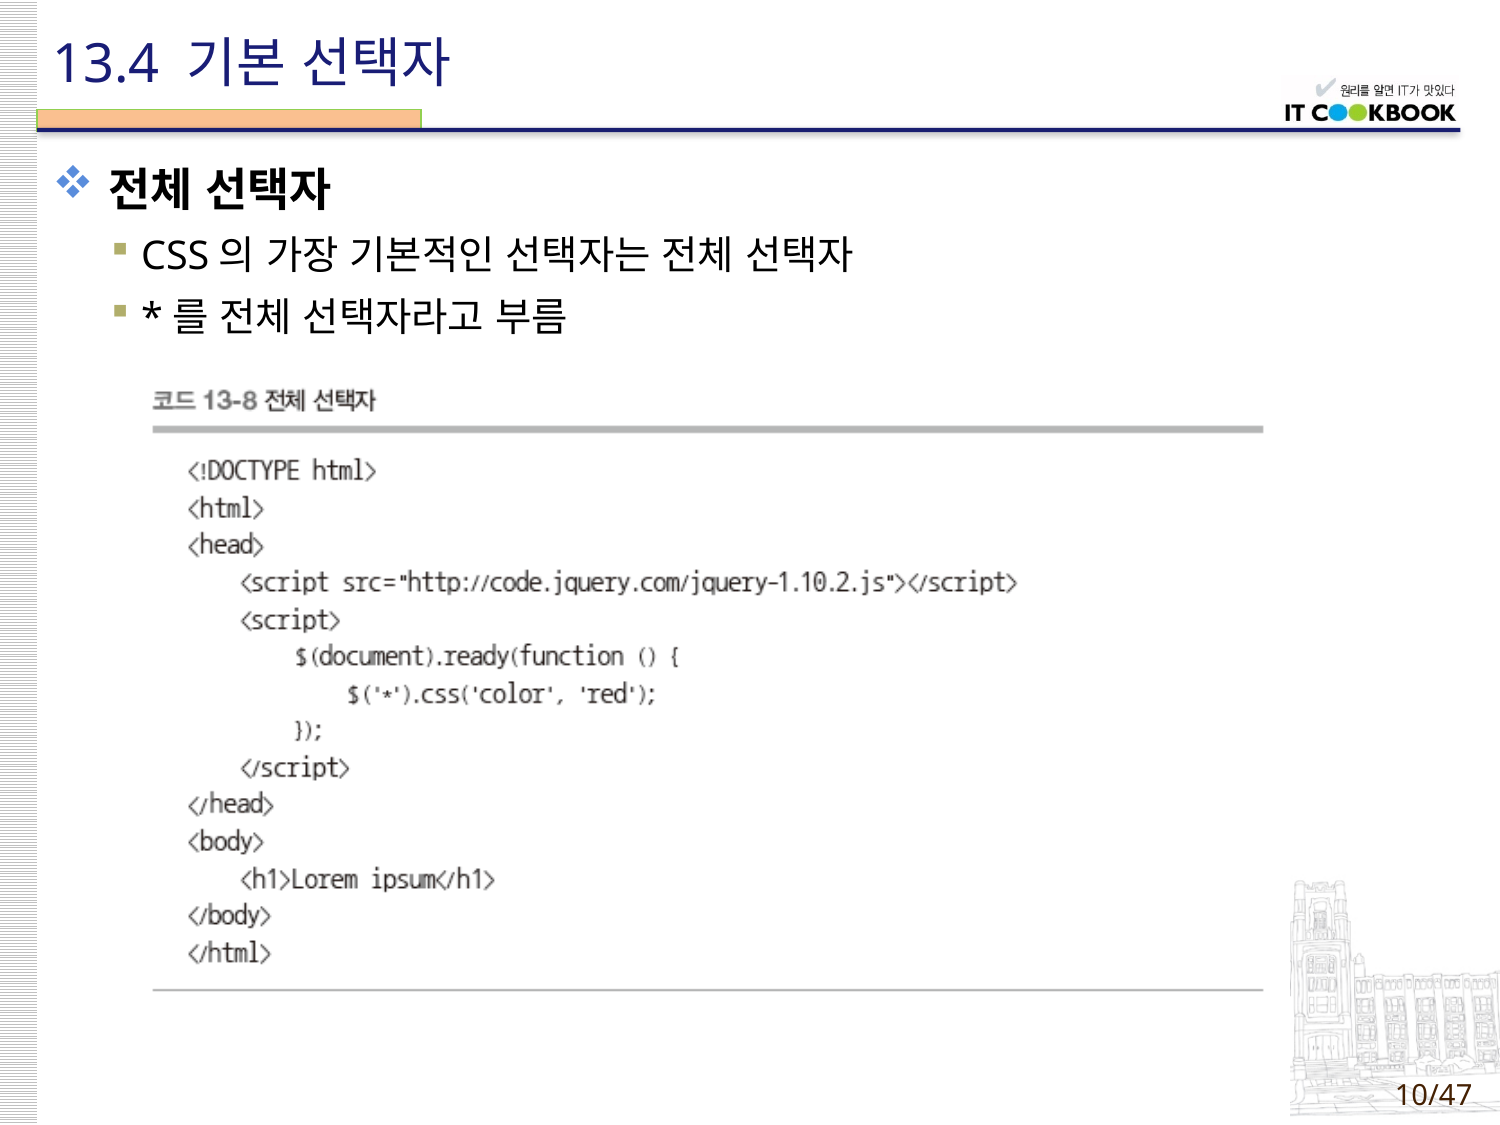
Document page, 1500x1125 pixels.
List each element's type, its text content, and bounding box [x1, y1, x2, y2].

picture [1281, 75, 1459, 123]
title 13.4 기본 선택자 [37, 13, 1278, 109]
picture [1290, 874, 1500, 1125]
picture [137, 383, 1278, 1004]
picture [1415, 1091, 1424, 1103]
picture [1441, 1091, 1449, 1098]
list 전체 선택자 CSS의 가장 기본적인 선택자는 전체 선택자 *를 전체 선택자라고 부름 [37, 152, 1463, 1091]
